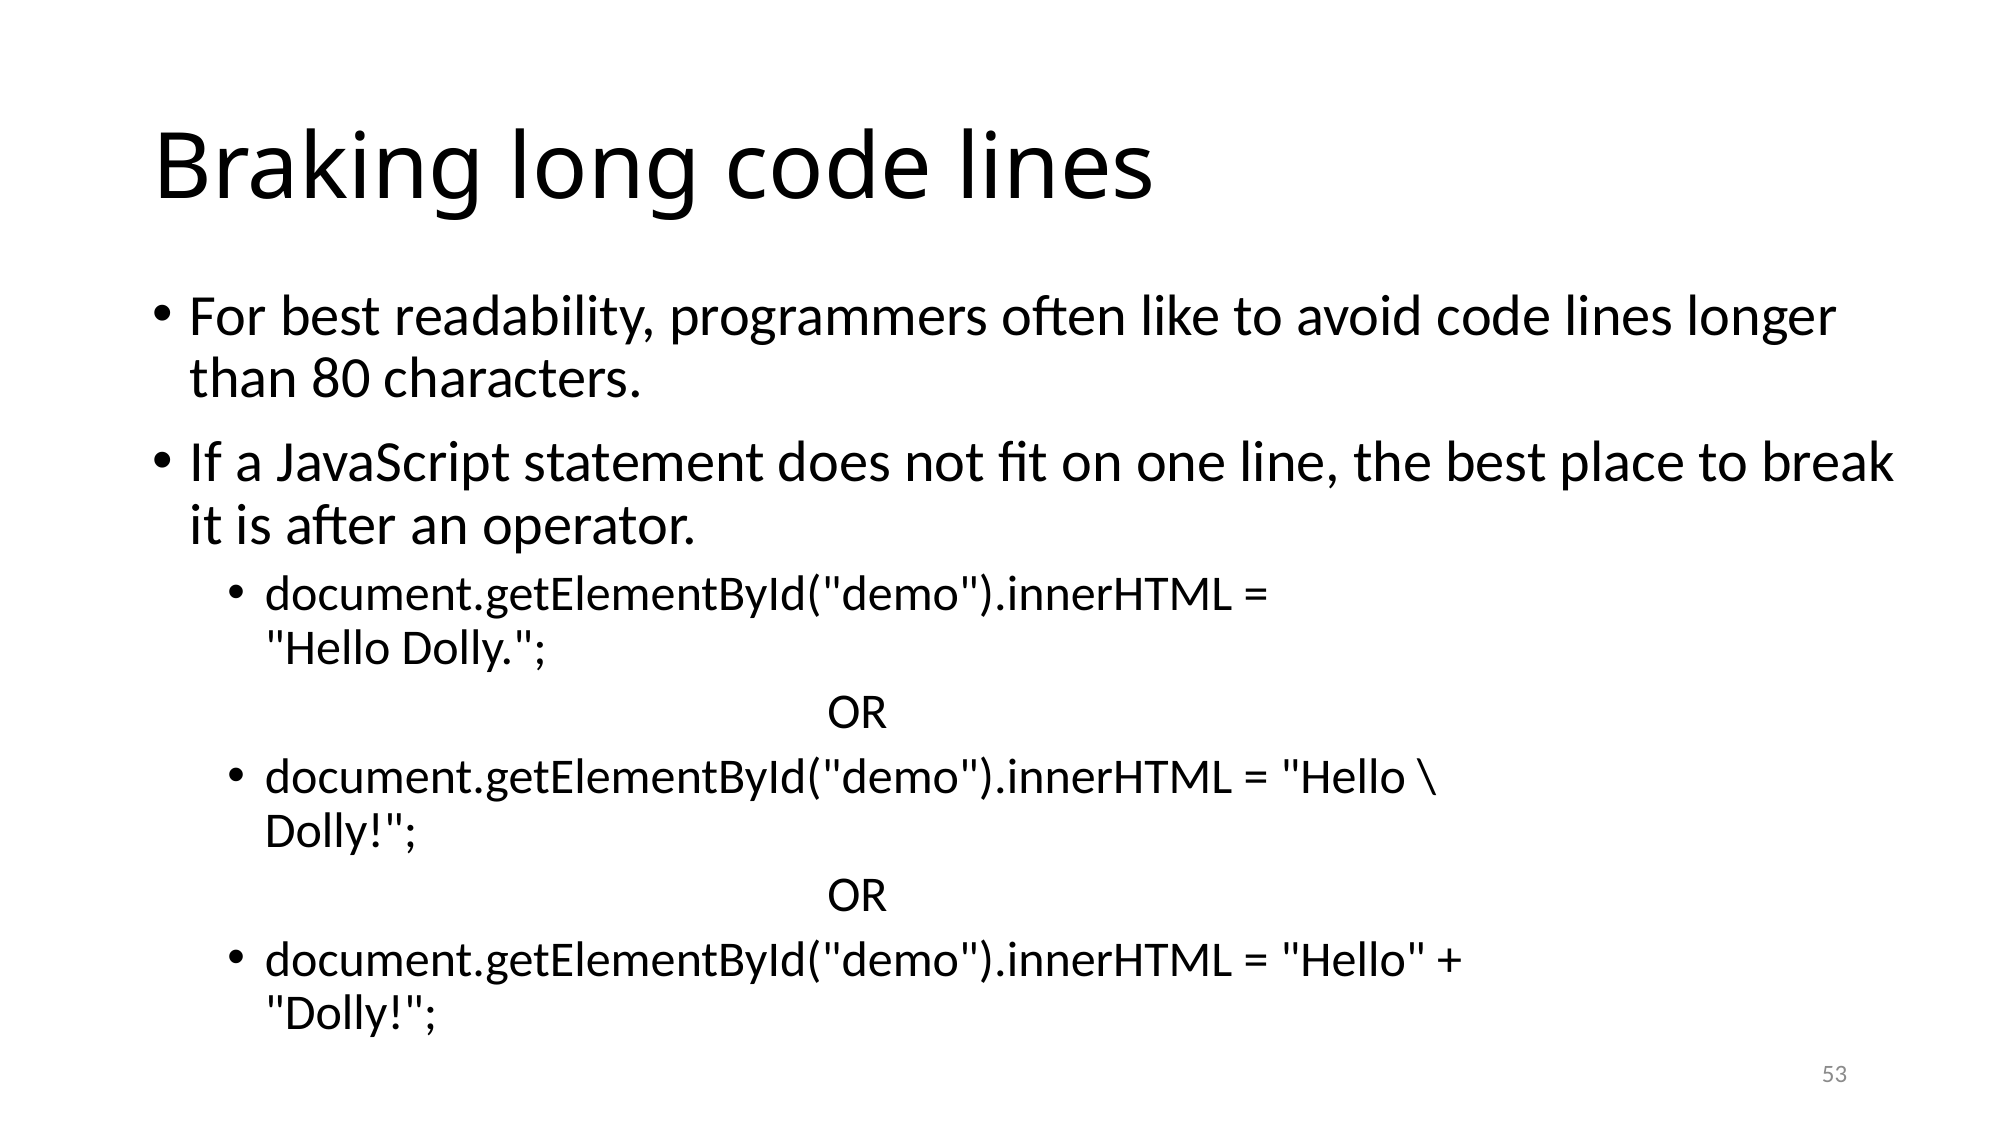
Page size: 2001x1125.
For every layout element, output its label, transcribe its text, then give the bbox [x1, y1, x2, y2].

list For best readability, programmers often like to avoid code lines longer than 80 characters. If a JavaScript statement does not fit on one line, the best place to break it is after an operator. document.getElementById("demo").innerHTML = "Hello Dolly."; OR document.getElementById("demo").innerHTML = "Hello \ Dolly!"; OR document.getElementById("demo").innerHTML = "Hello" + "Dolly!"; [137, 277, 1933, 1088]
slide_number 53 [1412, 1042, 1863, 1103]
title Braking long code lines [137, 59, 1863, 277]
